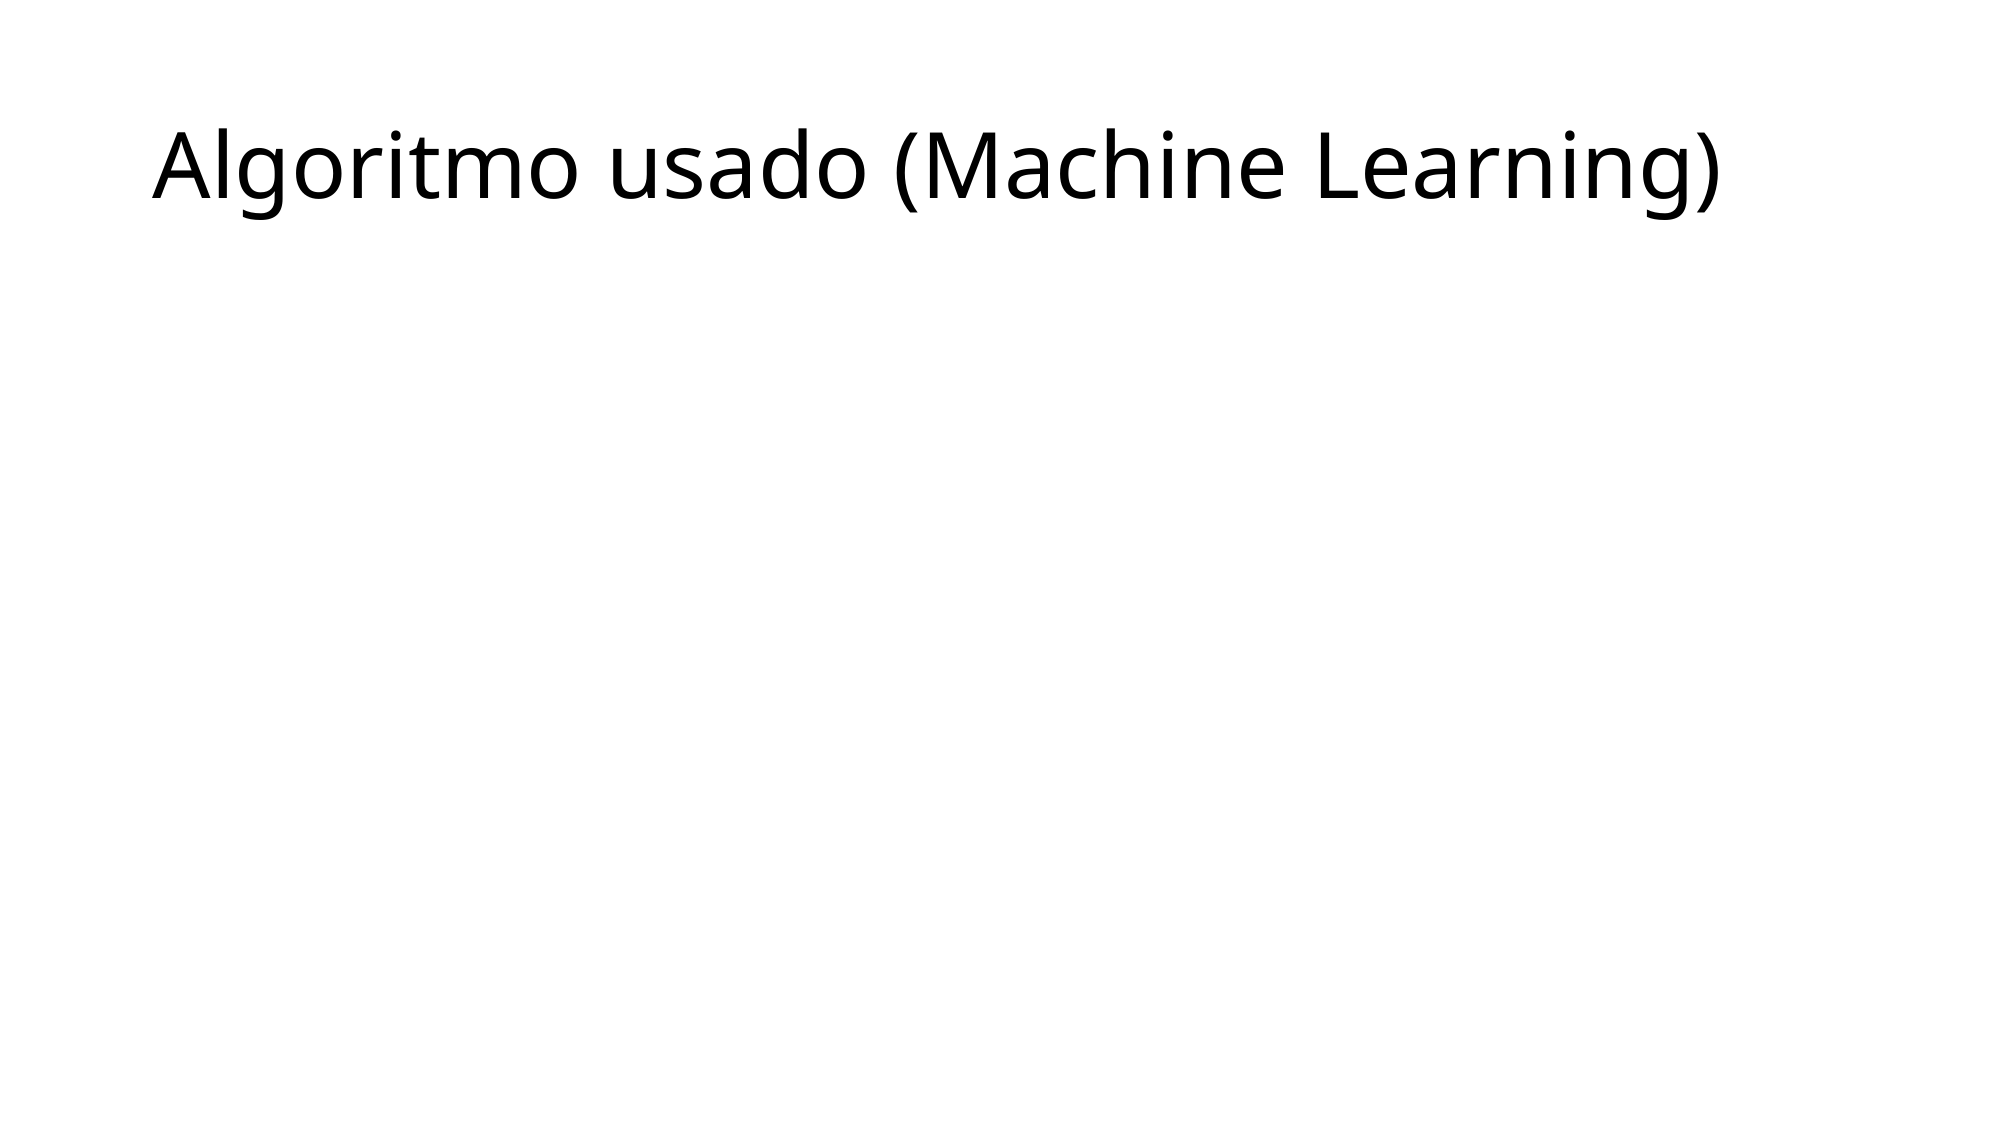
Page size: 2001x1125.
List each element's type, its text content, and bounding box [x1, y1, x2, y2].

title Algoritmo usado (Machine Learning) [137, 59, 1863, 278]
